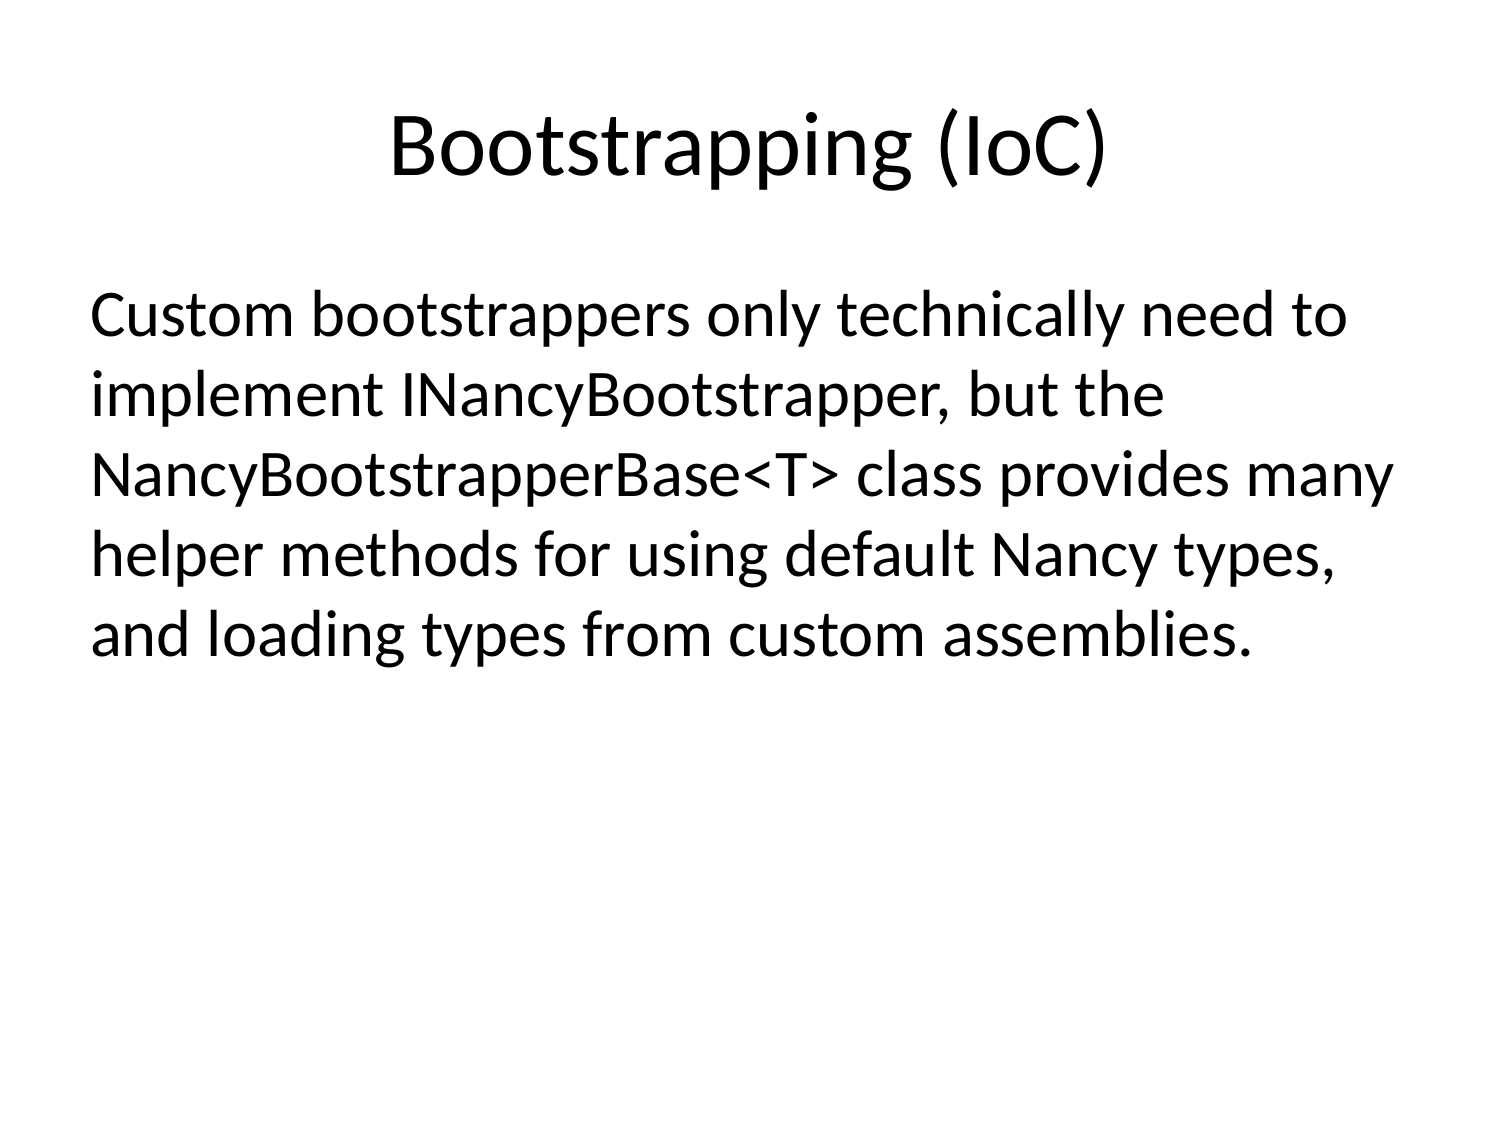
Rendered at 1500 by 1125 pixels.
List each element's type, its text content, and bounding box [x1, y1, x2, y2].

list Custom bootstrappers only technically need to implement INancyBootstrapper, but the NancyBootstrapperBase<T> class provides many helper methods for using default Nancy types, and loading types from custom assemblies. [75, 262, 1425, 1005]
title Bootstrapping (IoC) [75, 45, 1425, 233]
